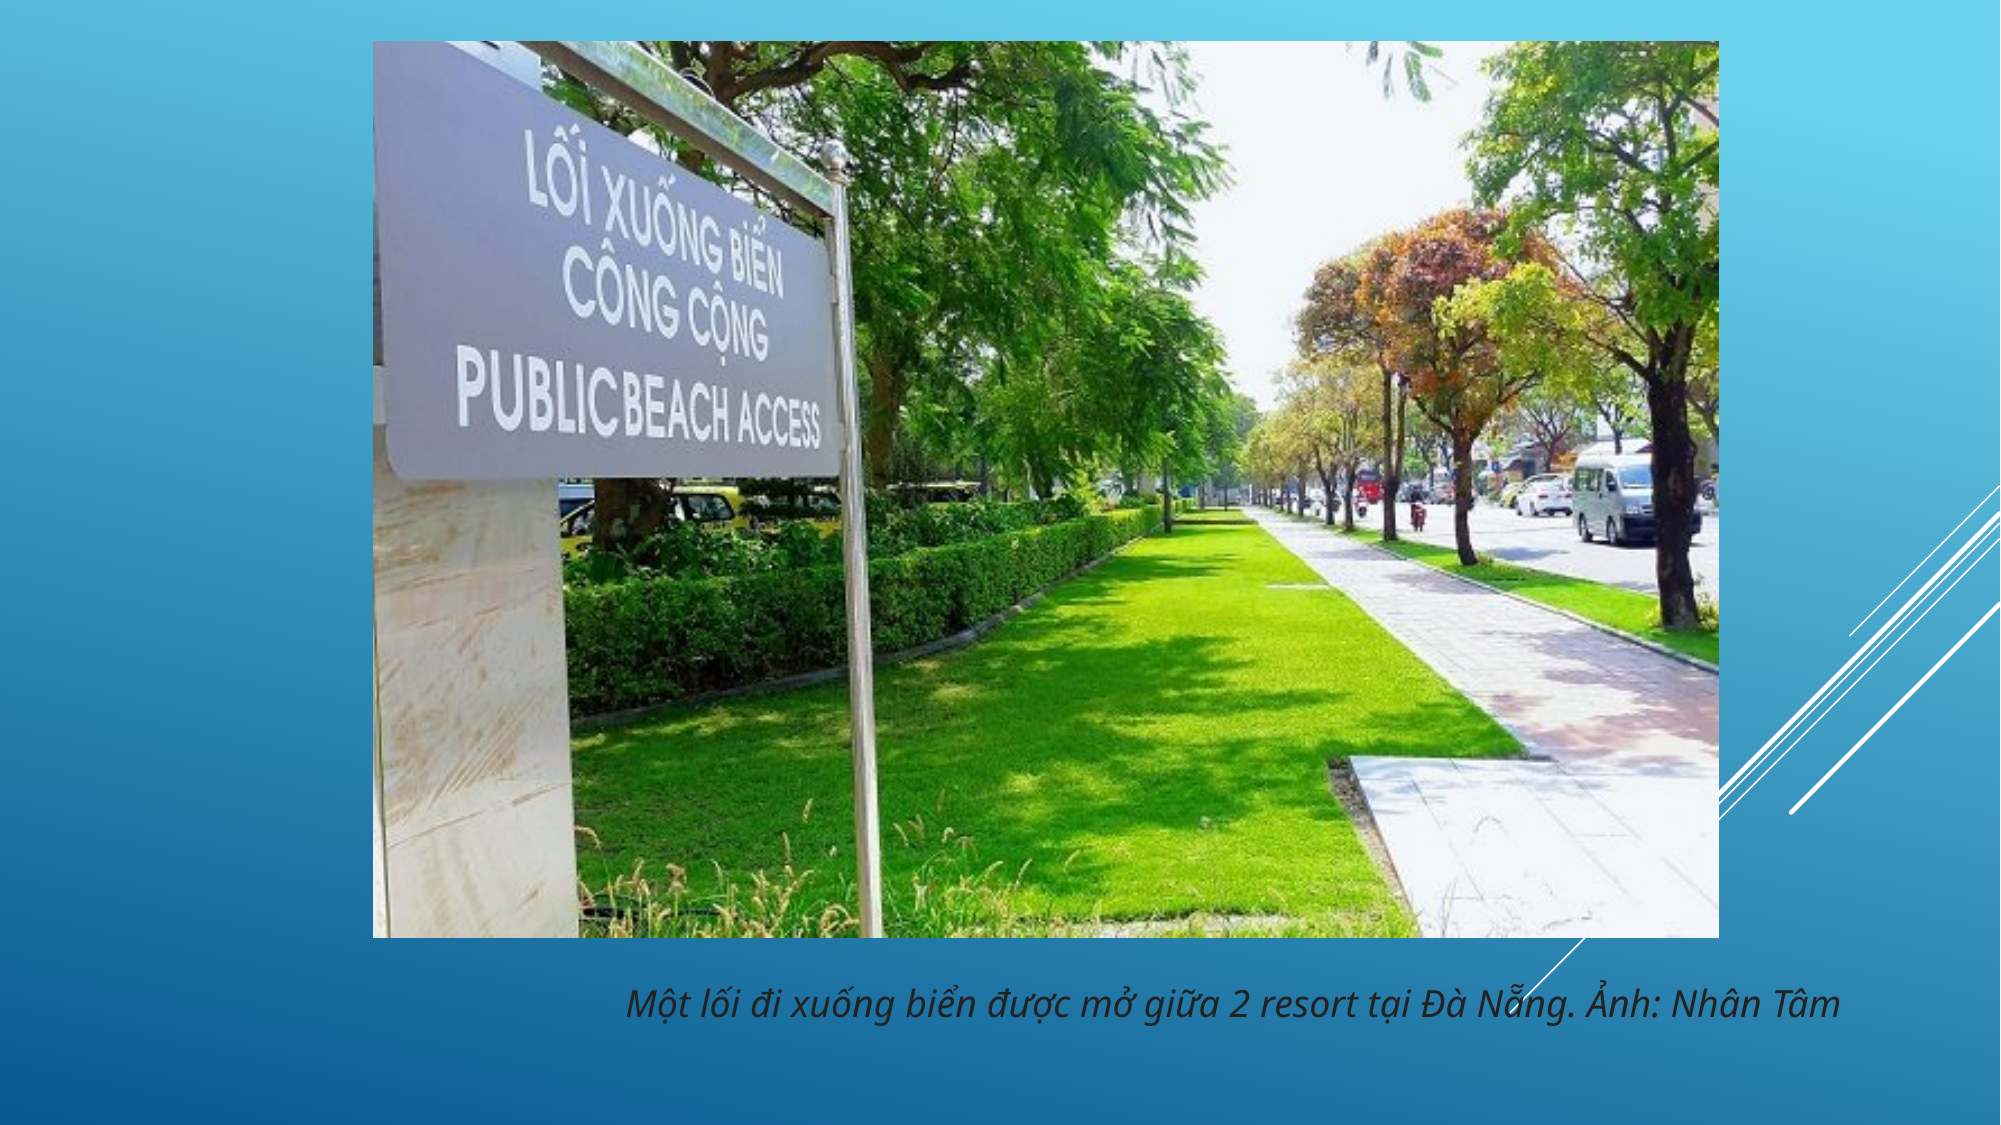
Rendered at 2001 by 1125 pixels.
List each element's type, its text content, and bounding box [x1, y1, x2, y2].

text_box Một lối đi xuống biển được mở giữa 2 resort tại Đà Nẵng. Ảnh: Nhân Tâm [610, 972, 1858, 1033]
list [373, 41, 1719, 939]
